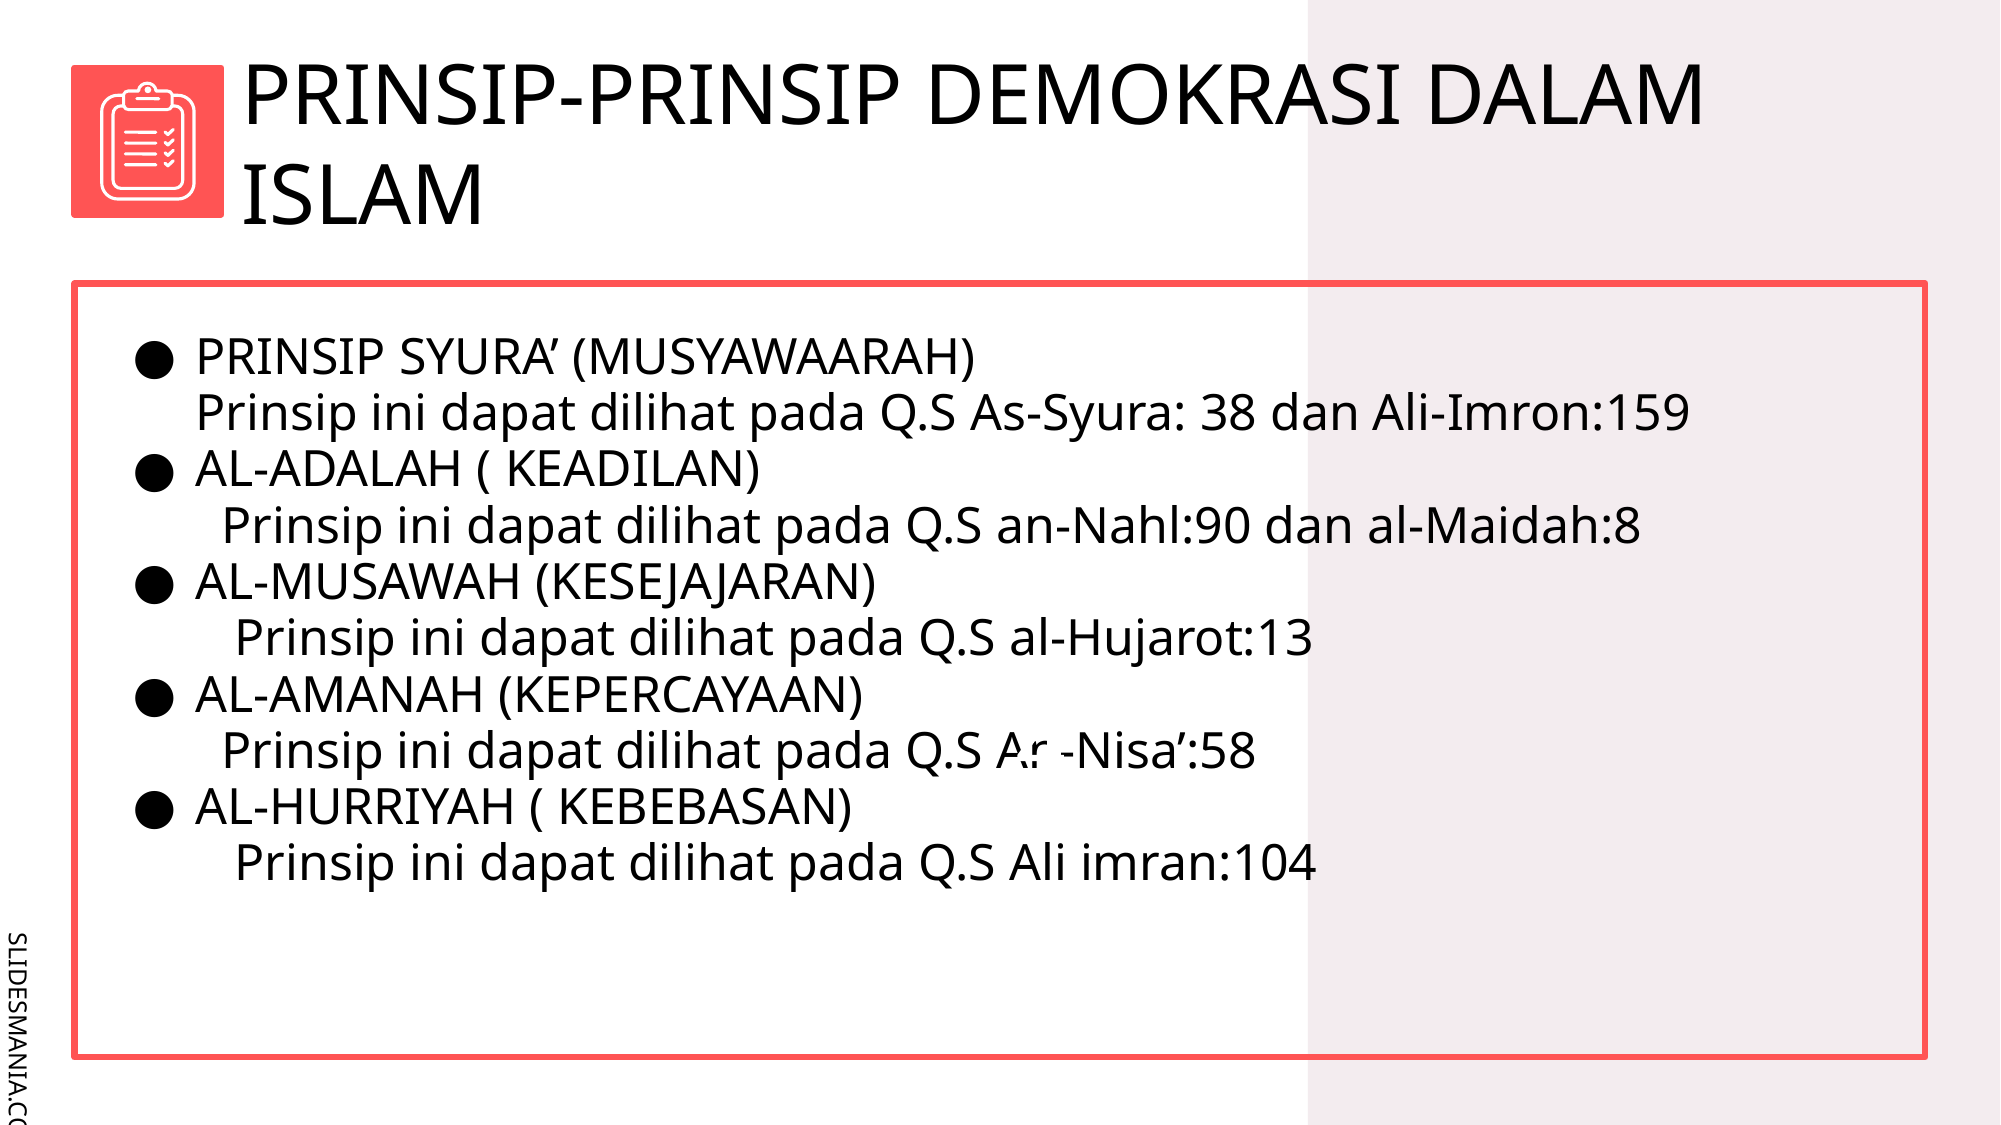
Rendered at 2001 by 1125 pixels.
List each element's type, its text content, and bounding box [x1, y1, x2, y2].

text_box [99, 81, 196, 201]
list PRINSIP SYURA’ (MUSYAWAARAH) Prinsip ini dapat dilihat pada Q.S As-Syura: 38 dan Ali-Imron:159 AL-ADALAH ( KEADILAN) Prinsip ini dapat dilihat pada Q.S an-Nahl:90 dan al-Maidah:8 AL-MUSAWAH (KESEJAJARAN) Prinsip ini dapat dilihat pada Q.S al-Hujarot:13 AL-AMANAH (KEPERCAYAAN) Prinsip ini dapat dilihat pada Q.S An-Nisa’:58 AL-HURRIYAH ( KEBEBASAN) Prinsip ini dapat dilihat pada Q.S Ali imran:104 [100, 316, 1901, 1036]
title PRINSIP-PRINSIP DEMOKRASI DALAM ISLAM [221, 67, 1932, 215]
